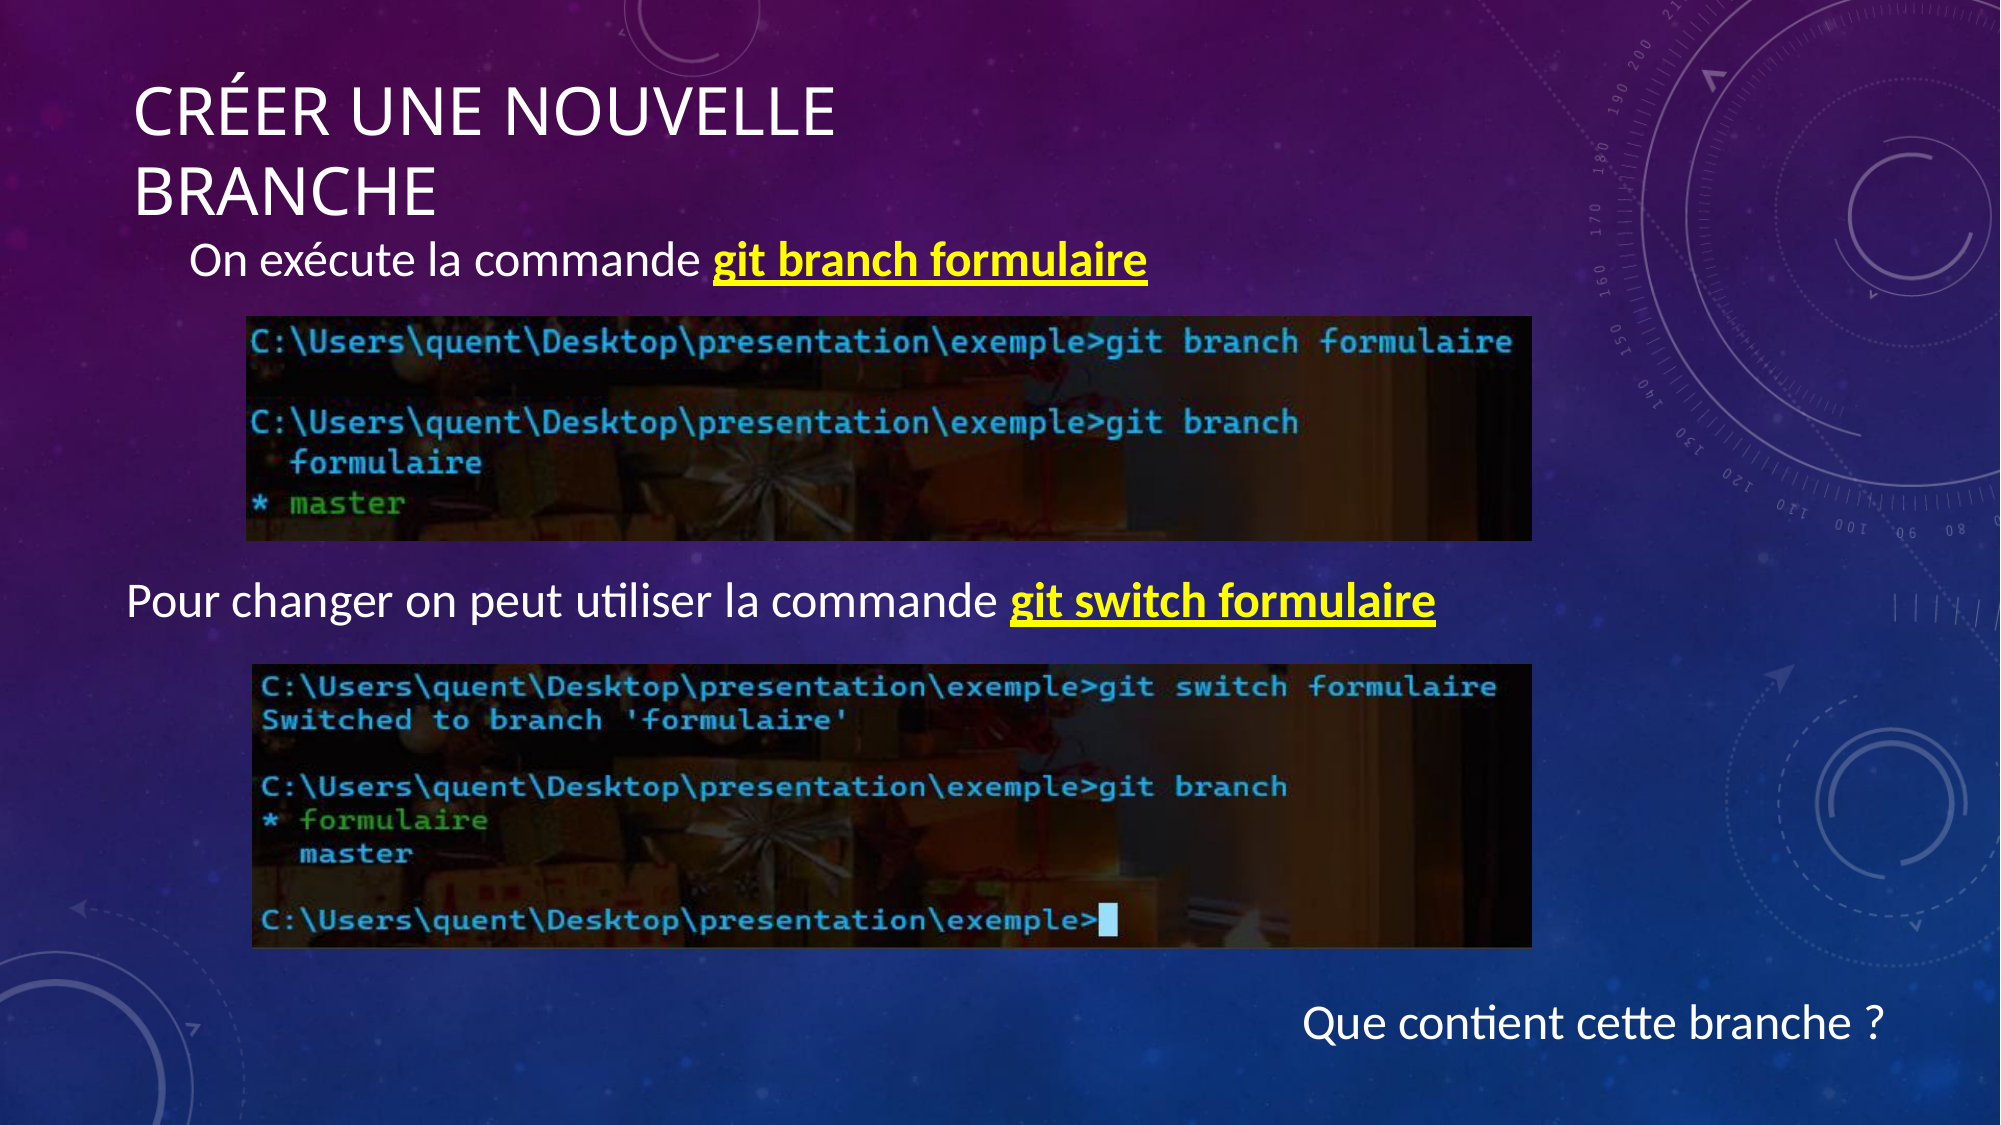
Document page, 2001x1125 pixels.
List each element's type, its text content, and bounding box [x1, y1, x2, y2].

text_box Pour changer on peut utiliser la commande git switch formulaire [124, 565, 1532, 628]
text_box On exécute la commande git branch formulaire [187, 224, 1408, 287]
text_box Que contient cette branche ? [1299, 987, 1894, 1050]
picture [0, 0, 2000, 1125]
title CRÉER UNE NOUVELLE BRANCHE [129, 66, 1016, 257]
